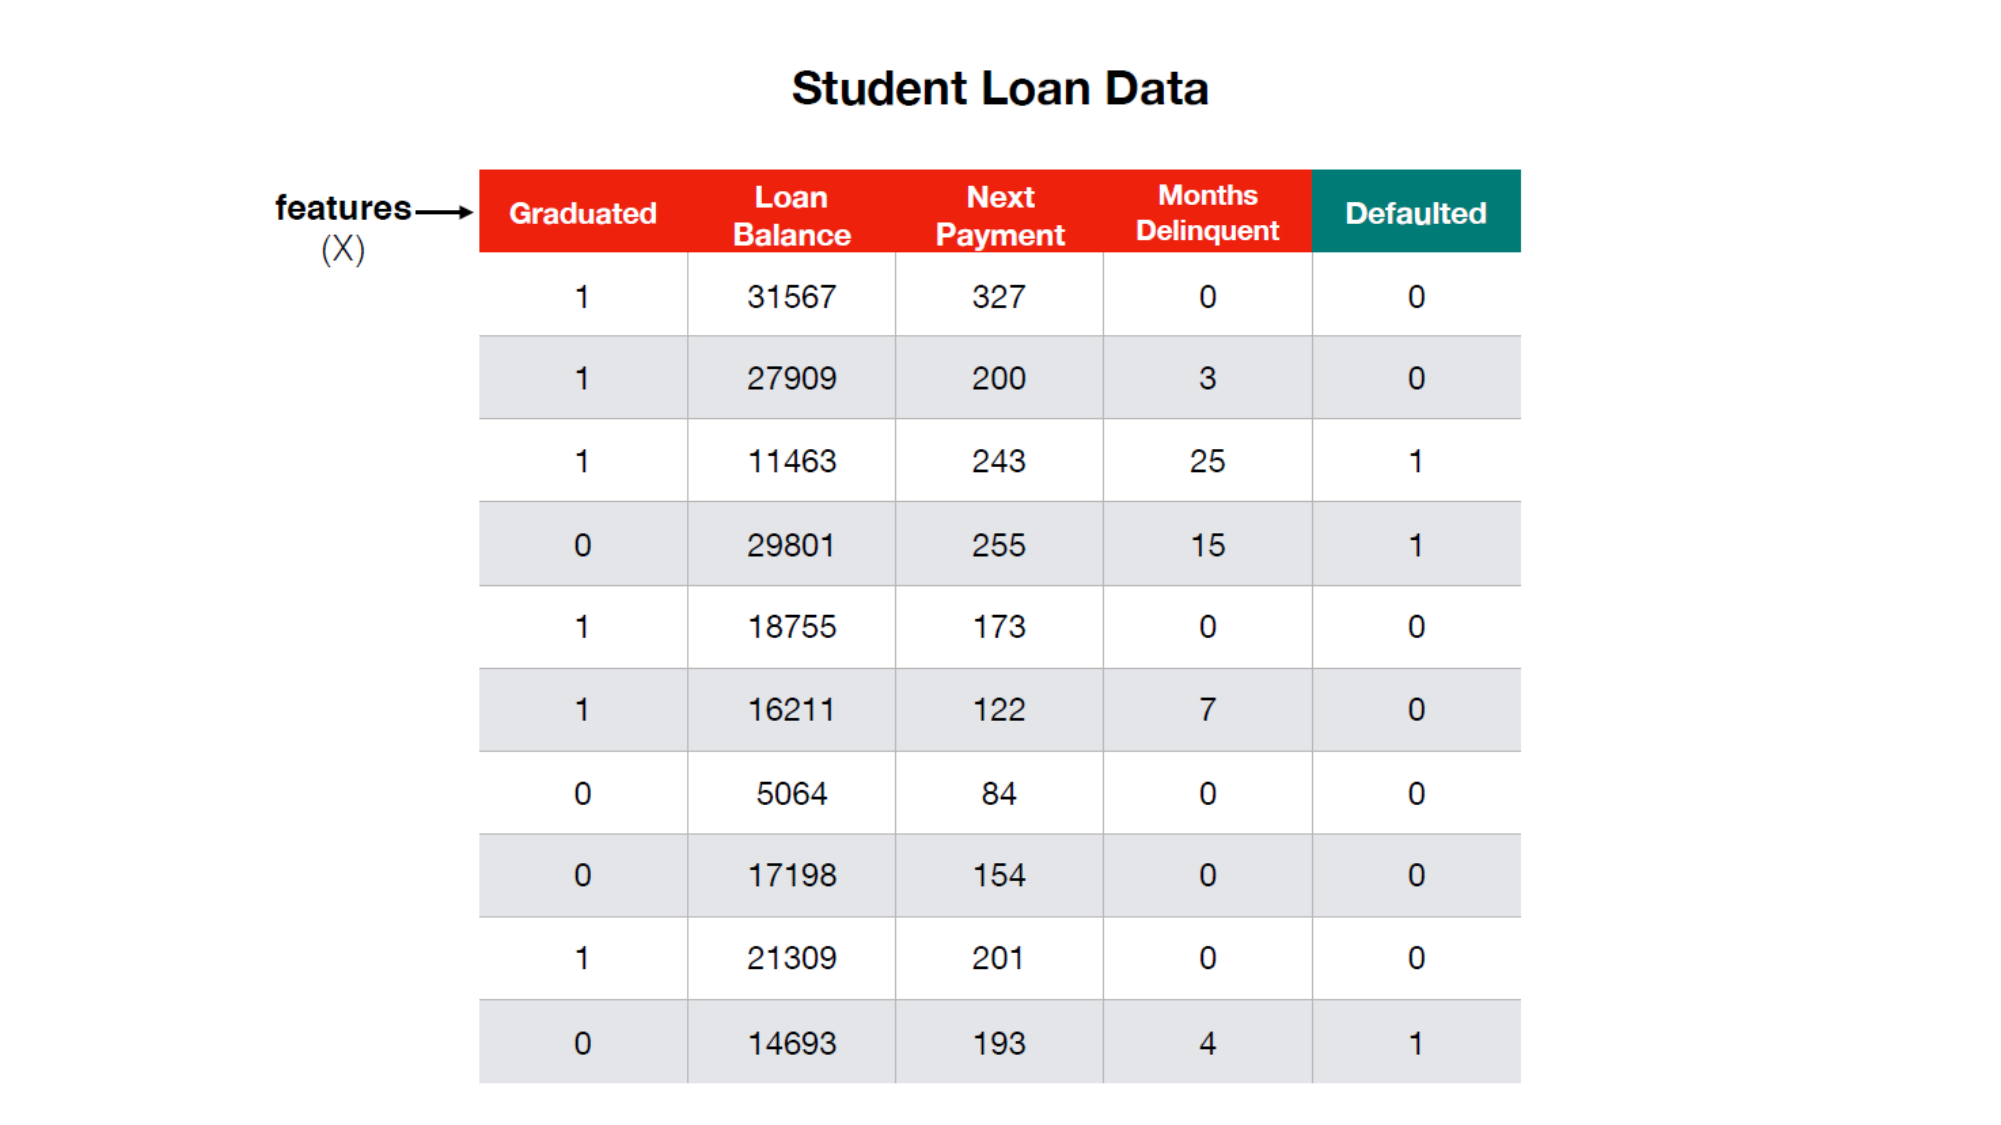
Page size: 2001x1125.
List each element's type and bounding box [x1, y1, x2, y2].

picture [250, 0, 1748, 1121]
